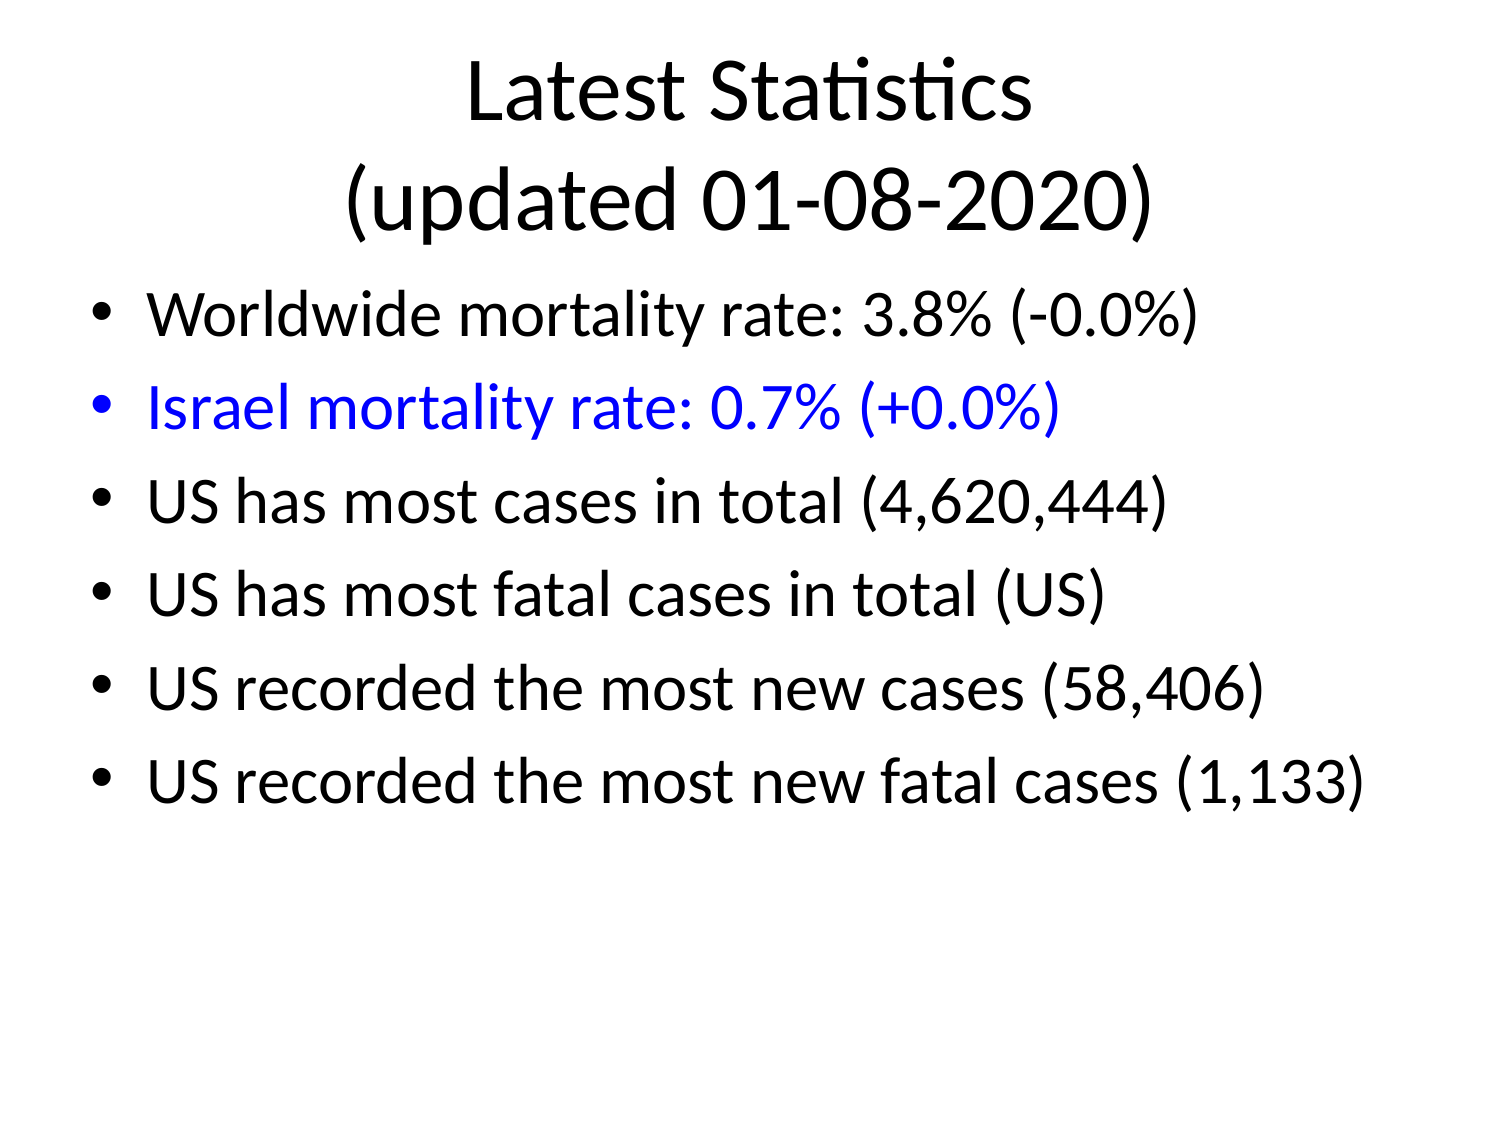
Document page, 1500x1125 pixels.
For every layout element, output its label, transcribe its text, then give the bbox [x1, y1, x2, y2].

title Latest Statistics (updated 01-08-2020) [75, 45, 1425, 233]
list Worldwide mortality rate: 3.8% (-0.0%) Israel mortality rate: 0.7% (+0.0%) US has most cases in total (4,620,444) US has most fatal cases in total (US) US recorded the most new cases (58,406) US recorded the most new fatal cases (1,133) [75, 262, 1425, 1005]
